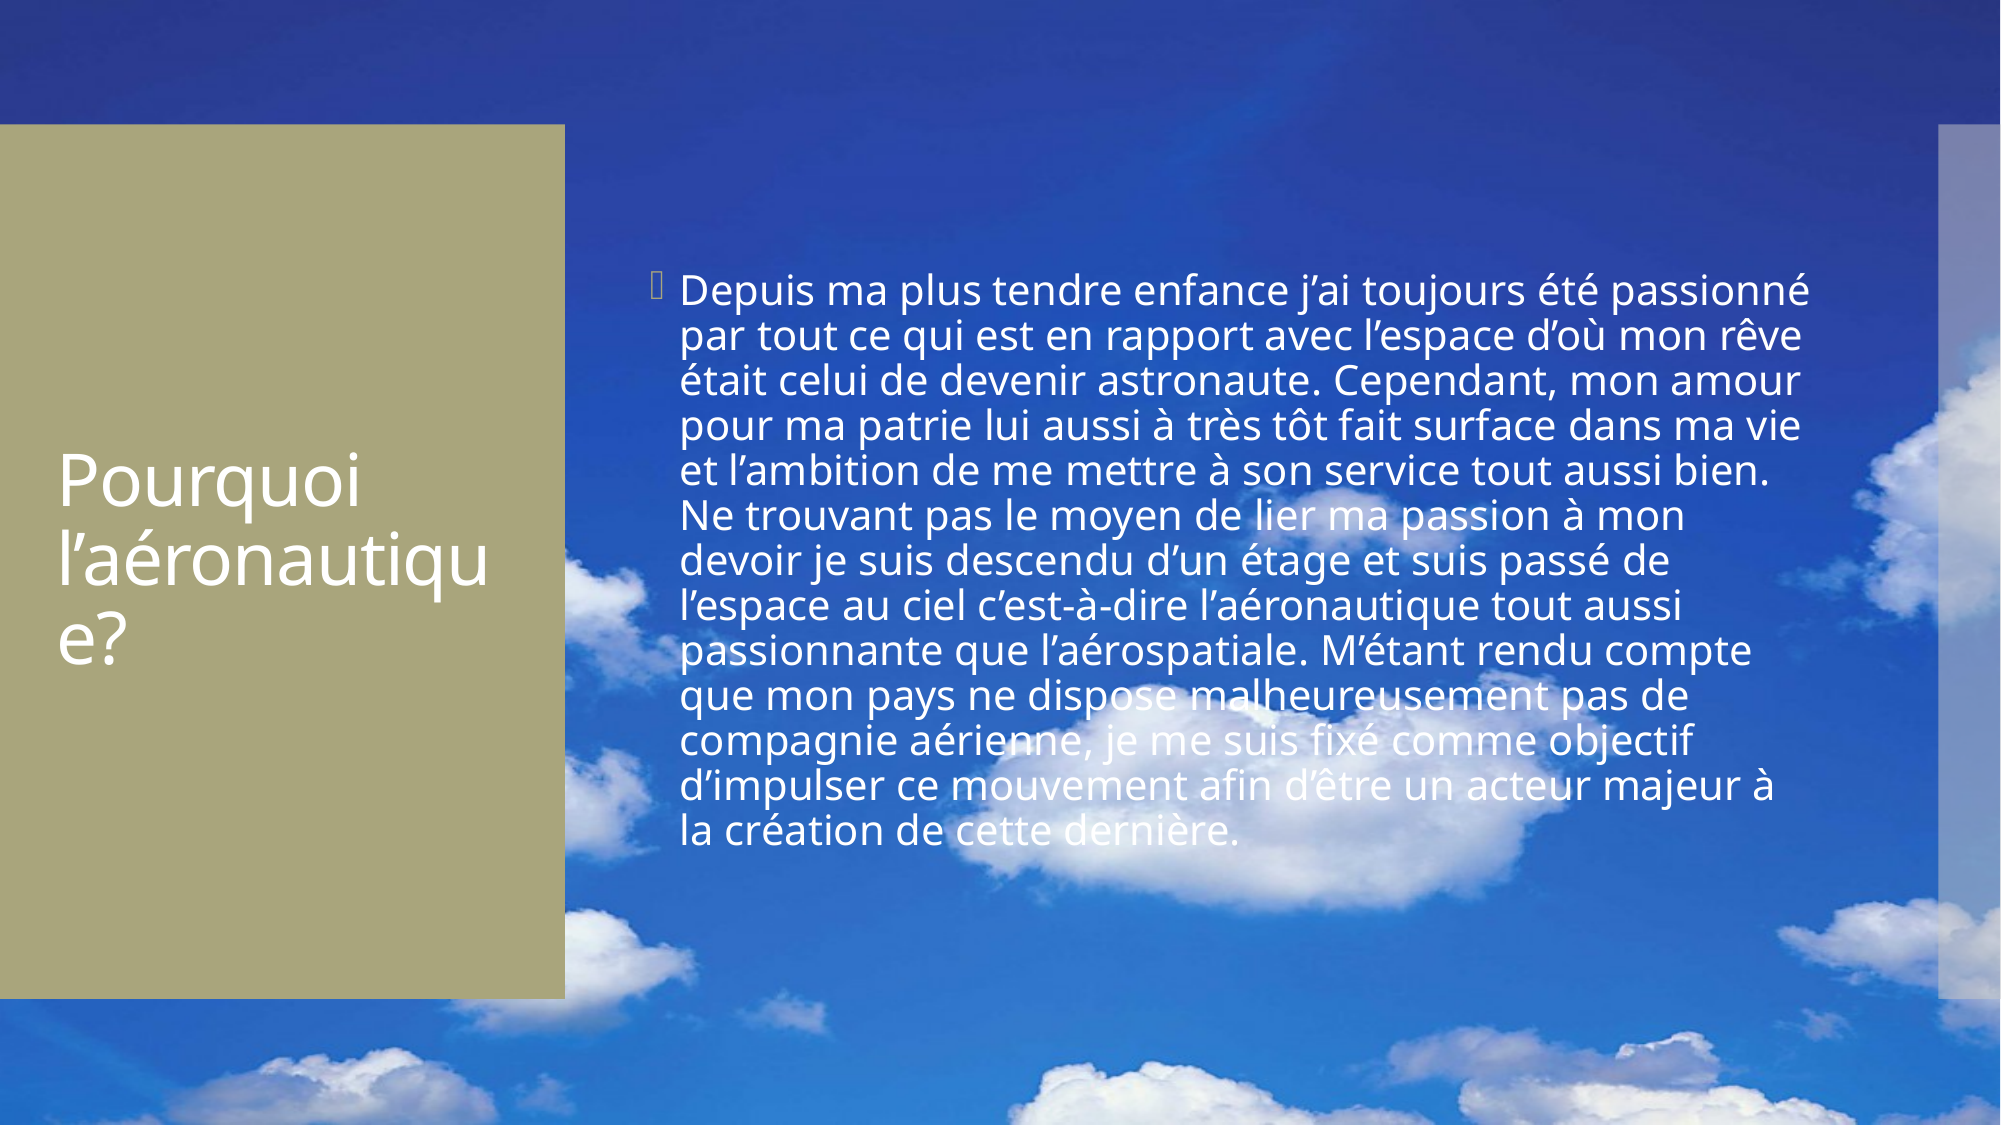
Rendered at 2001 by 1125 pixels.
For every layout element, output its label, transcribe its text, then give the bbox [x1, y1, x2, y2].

title Pourquoi l’aéronautique? [41, 184, 525, 940]
picture [0, 0, 2001, 1125]
list Depuis ma plus tendre enfance j’ai toujours été passionné par tout ce qui est en rapport avec l’espace d’où mon rêve était celui de devenir astronaute. Cependant, mon amour pour ma patrie lui aussi à très tôt fait surface dans ma vie et l’ambition de me mettre à son service tout aussi bien. Ne trouvant pas le moyen de lier ma passion à mon devoir je suis descendu d’un étage et suis passé de l’espace au ciel c’est-à-dire l’aéronautique tout aussi passionnante que l’aérospatiale. M’étant rendu compte que mon pays ne dispose malheureusement pas de compagnie aérienne, je me suis fixé comme objectif d’impulser ce mouvement afin d’être un acteur majeur à la création de cette dernière. [634, 141, 1835, 982]
